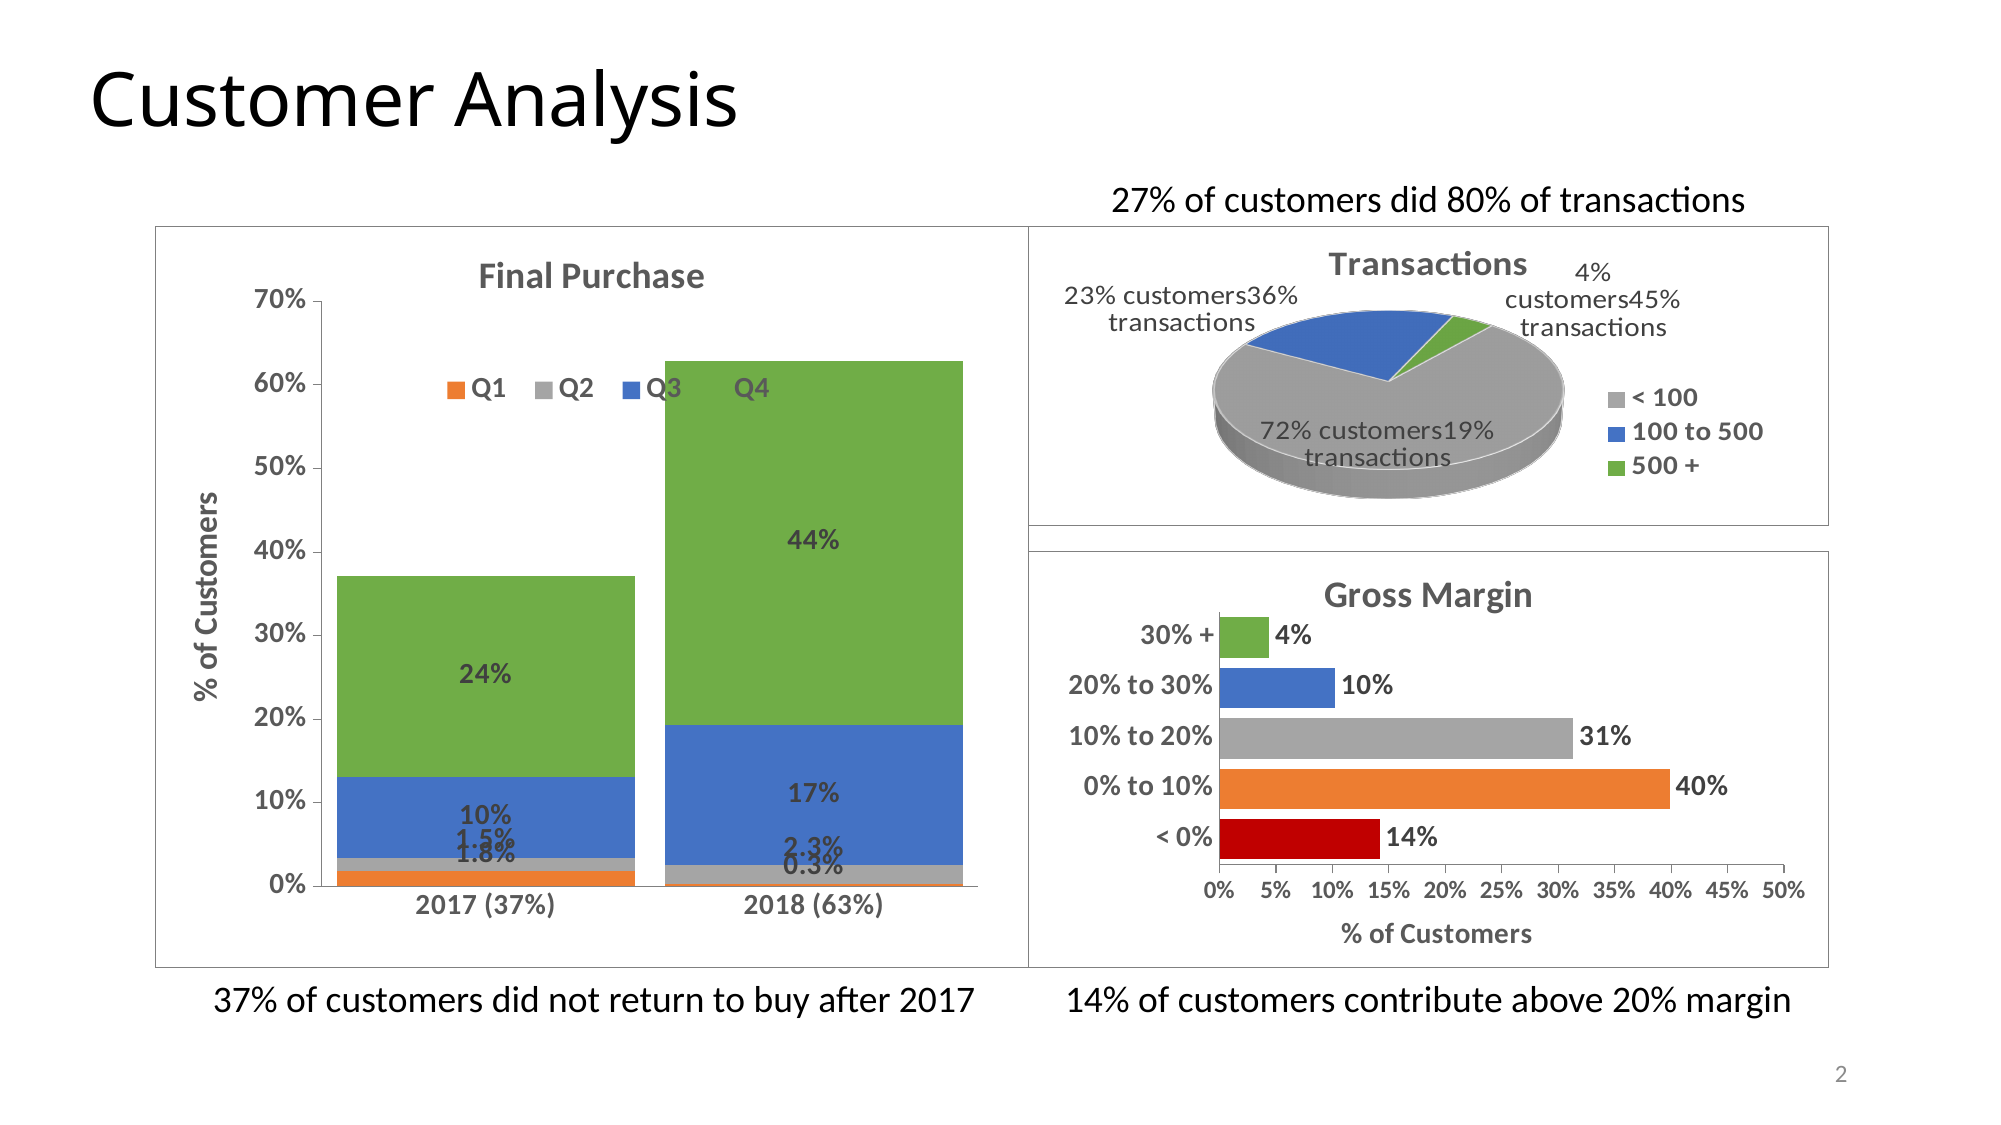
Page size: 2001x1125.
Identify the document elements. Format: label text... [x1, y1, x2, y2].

text_box Customer Analysis [74, 52, 1800, 153]
slide_number 2 [1412, 1042, 1863, 1103]
text_box 37% of customers did not return to buy after 2017 [192, 968, 997, 1028]
text_box 27% of customers did 80% of transactions [1077, 167, 1780, 226]
text_box 14% of customers contribute above 20% margin [1050, 968, 1808, 1028]
chart [154, 226, 1829, 968]
